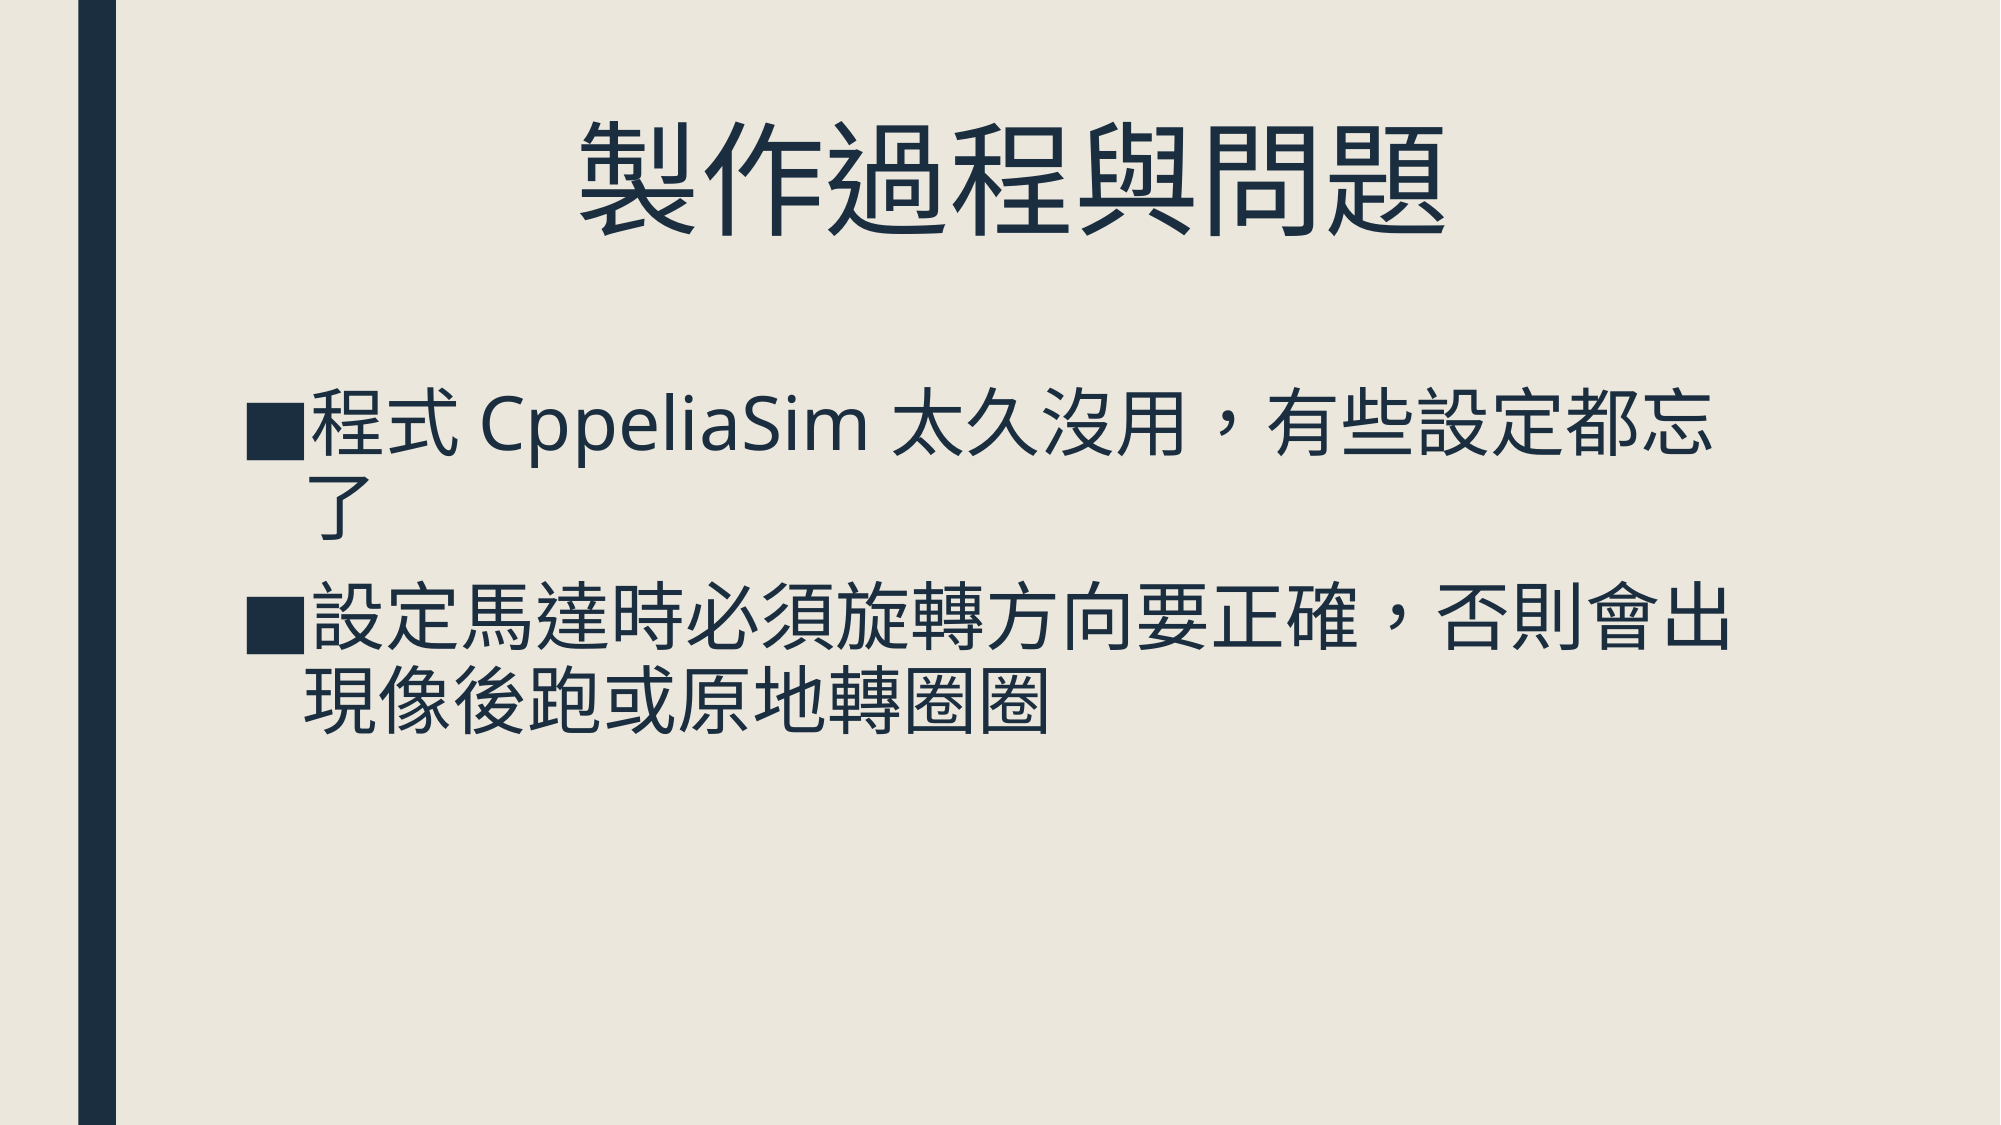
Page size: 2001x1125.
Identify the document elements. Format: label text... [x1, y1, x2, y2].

title 製作過程與問題 [225, 112, 1800, 357]
list 程式CppeliaSim太久沒用，有些設定都忘了 設定馬達時必須旋轉方向要正確，否則會出現像後跑或原地轉圈圈 [225, 375, 1800, 963]
